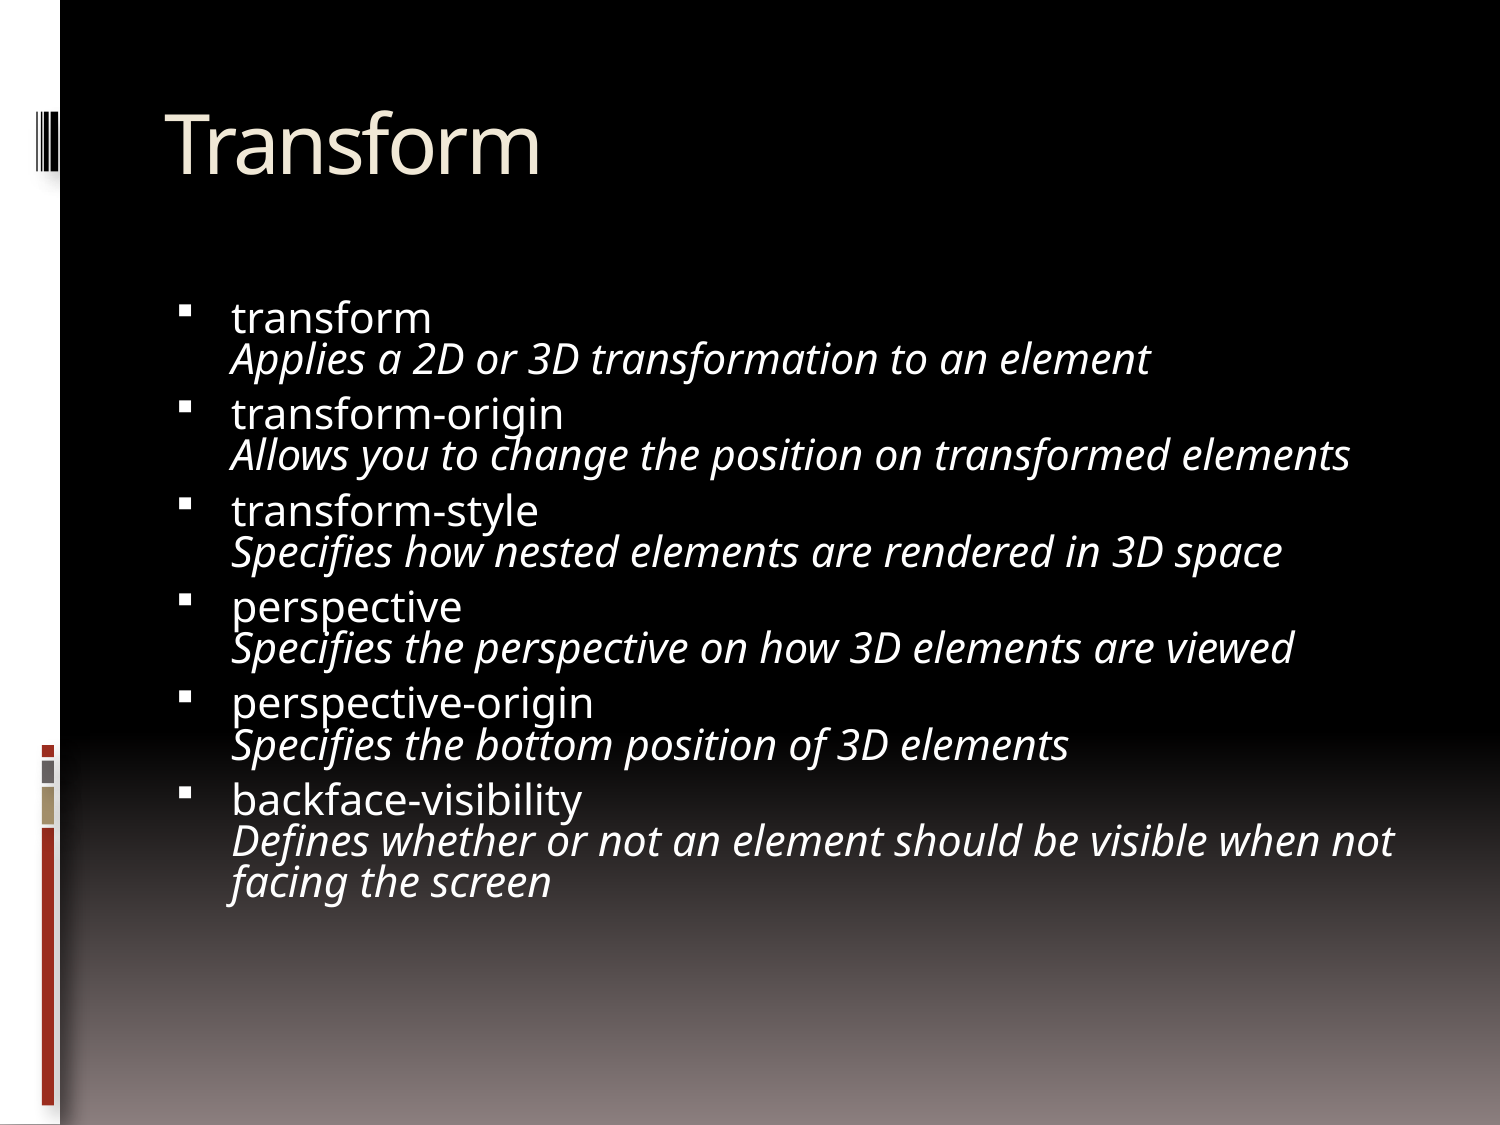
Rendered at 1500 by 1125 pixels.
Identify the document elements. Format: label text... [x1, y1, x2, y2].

title Transform [150, 84, 1425, 235]
list transform Applies a 2D or 3D transformation to an element transform-origin Allows you to change the position on transformed elements transform-style Specifies how nested elements are rendered in 3D space perspective Specifies the perspective on how 3D elements are viewed perspective-origin Specifies the bottom position of 3D elements backface-visibility Defines whether or not an element should be visible when not facing the screen [149, 292, 1426, 1043]
